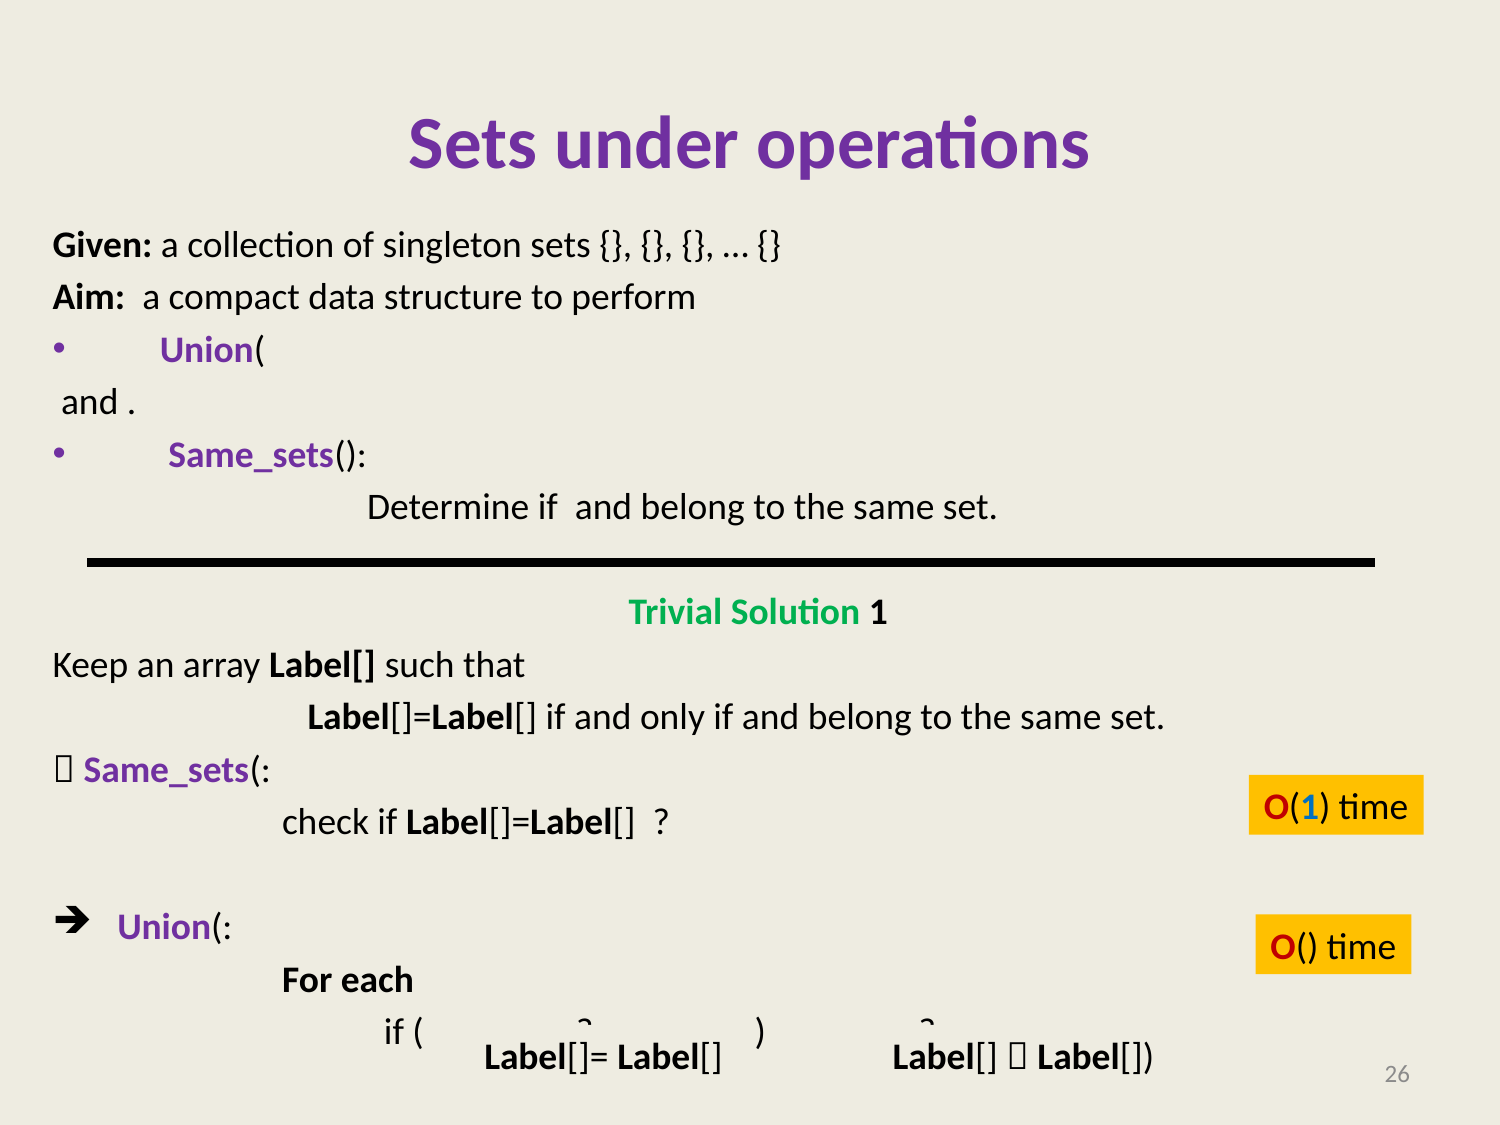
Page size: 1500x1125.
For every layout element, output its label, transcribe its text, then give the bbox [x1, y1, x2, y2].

text_box O(1) time [1248, 774, 1424, 835]
slide_number 26 [1074, 1042, 1425, 1103]
title Sets under operations [75, 45, 1425, 233]
